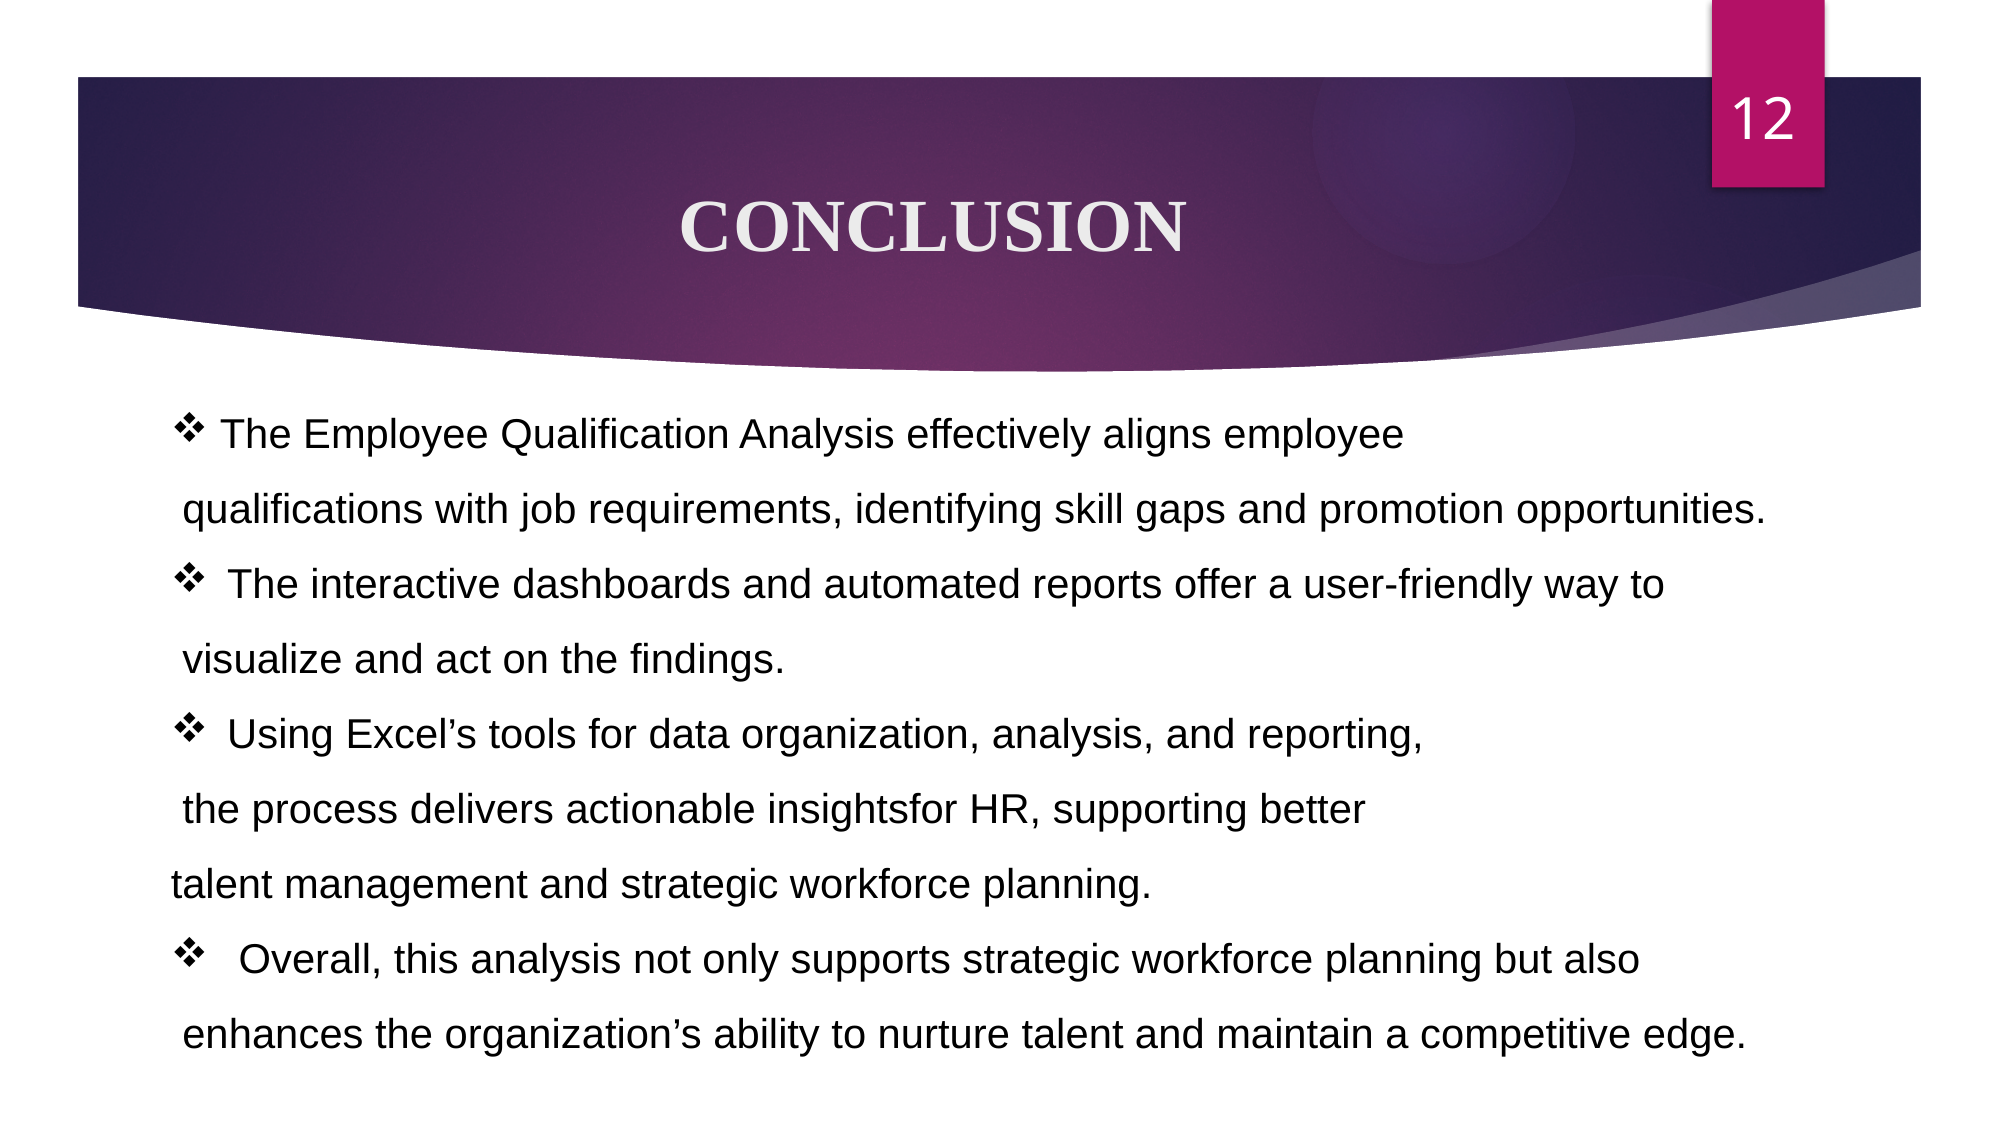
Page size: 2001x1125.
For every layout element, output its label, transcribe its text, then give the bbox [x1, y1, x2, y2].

title CONCLUSION [47, 159, 1801, 284]
text_box The Employee Qualification Analysis effectively aligns employee qualifications with job requirements, identifying skill gaps and promotion opportunities. The interactive dashboards and automated reports offer a user-friendly way to visualize and act on the findings. Using Excel’s tools for data organization, analysis, and reporting, the process delivers actionable insightsfor HR, supporting better talent management and strategic workforce planning. Overall, this analysis not only supports strategic workforce planning but also enhances the organization’s ability to nurture talent and maintain a competitive edge. [156, 375, 1794, 1125]
text_box 12 [1674, 73, 1850, 159]
